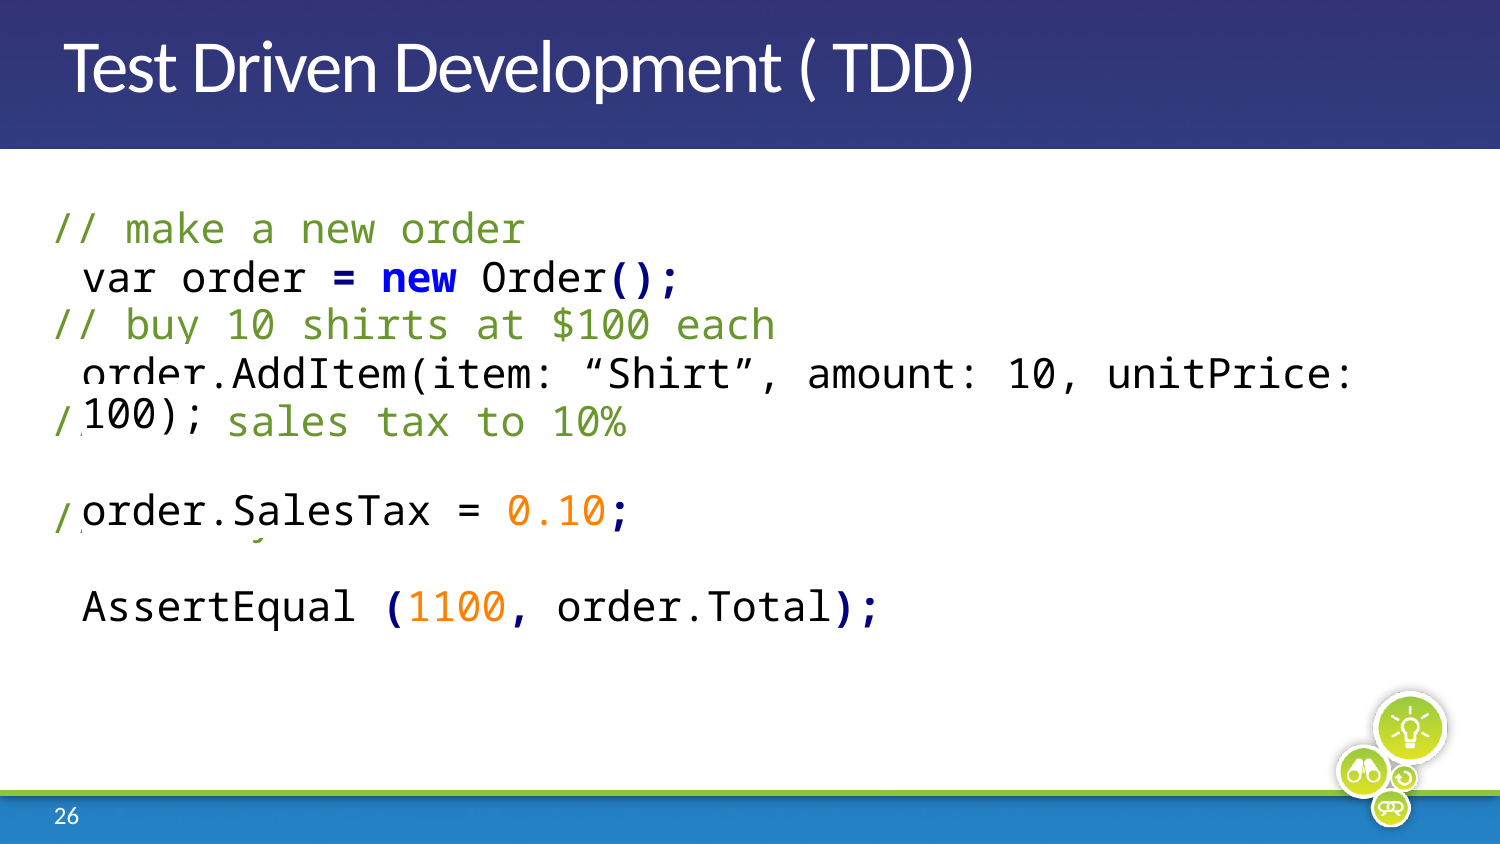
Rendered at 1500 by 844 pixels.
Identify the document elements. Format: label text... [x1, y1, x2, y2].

picture [0, 0, 1500, 149]
picture [0, 679, 1500, 844]
text_box var order = new Order(); order.AddItem(item: “Shirt”, amount: 10, unitPrice: 100); order.SalesTax = 0.10; AssertEqual (1100, order.Total); [81, 260, 1469, 630]
list // make a new order // buy 10 shirts at $100 each // set sales tax to 10% // verify order total [50, 211, 1438, 605]
title Test Driven Development ( TDD) [63, 28, 1444, 110]
